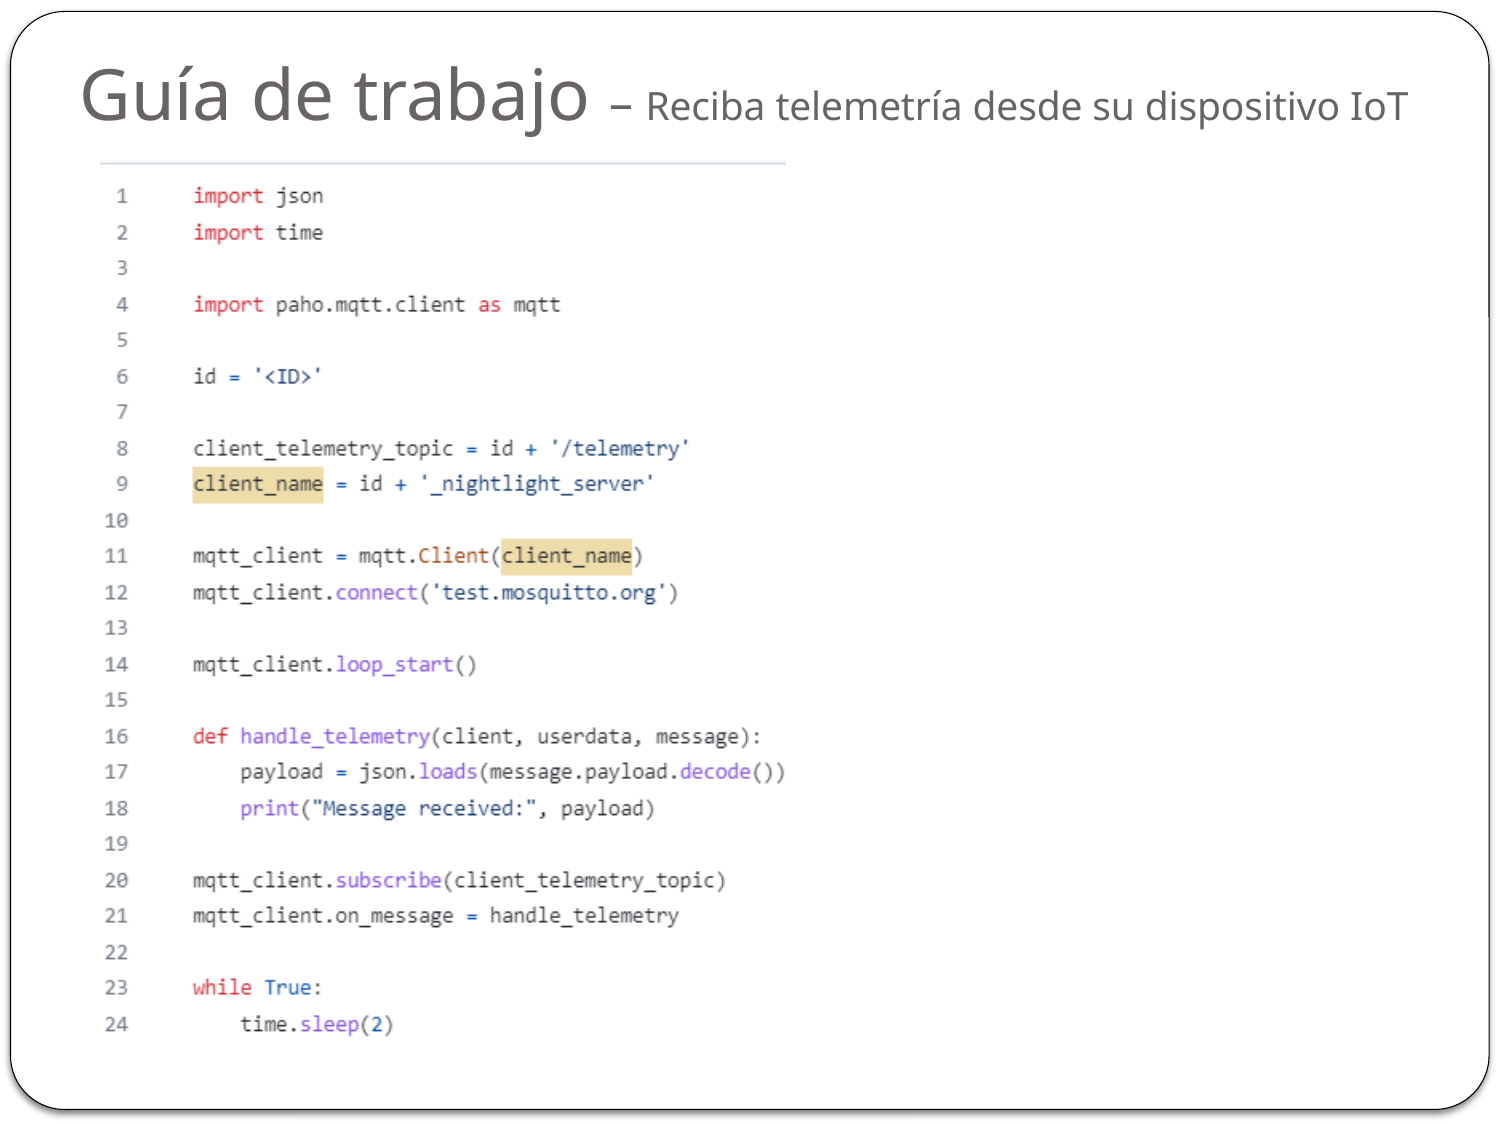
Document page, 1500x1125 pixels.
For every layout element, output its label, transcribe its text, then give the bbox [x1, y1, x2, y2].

picture [100, 160, 786, 1054]
text_box Guía de trabajo – Reciba telemetría desde su dispositivo IoT [64, 36, 1436, 150]
